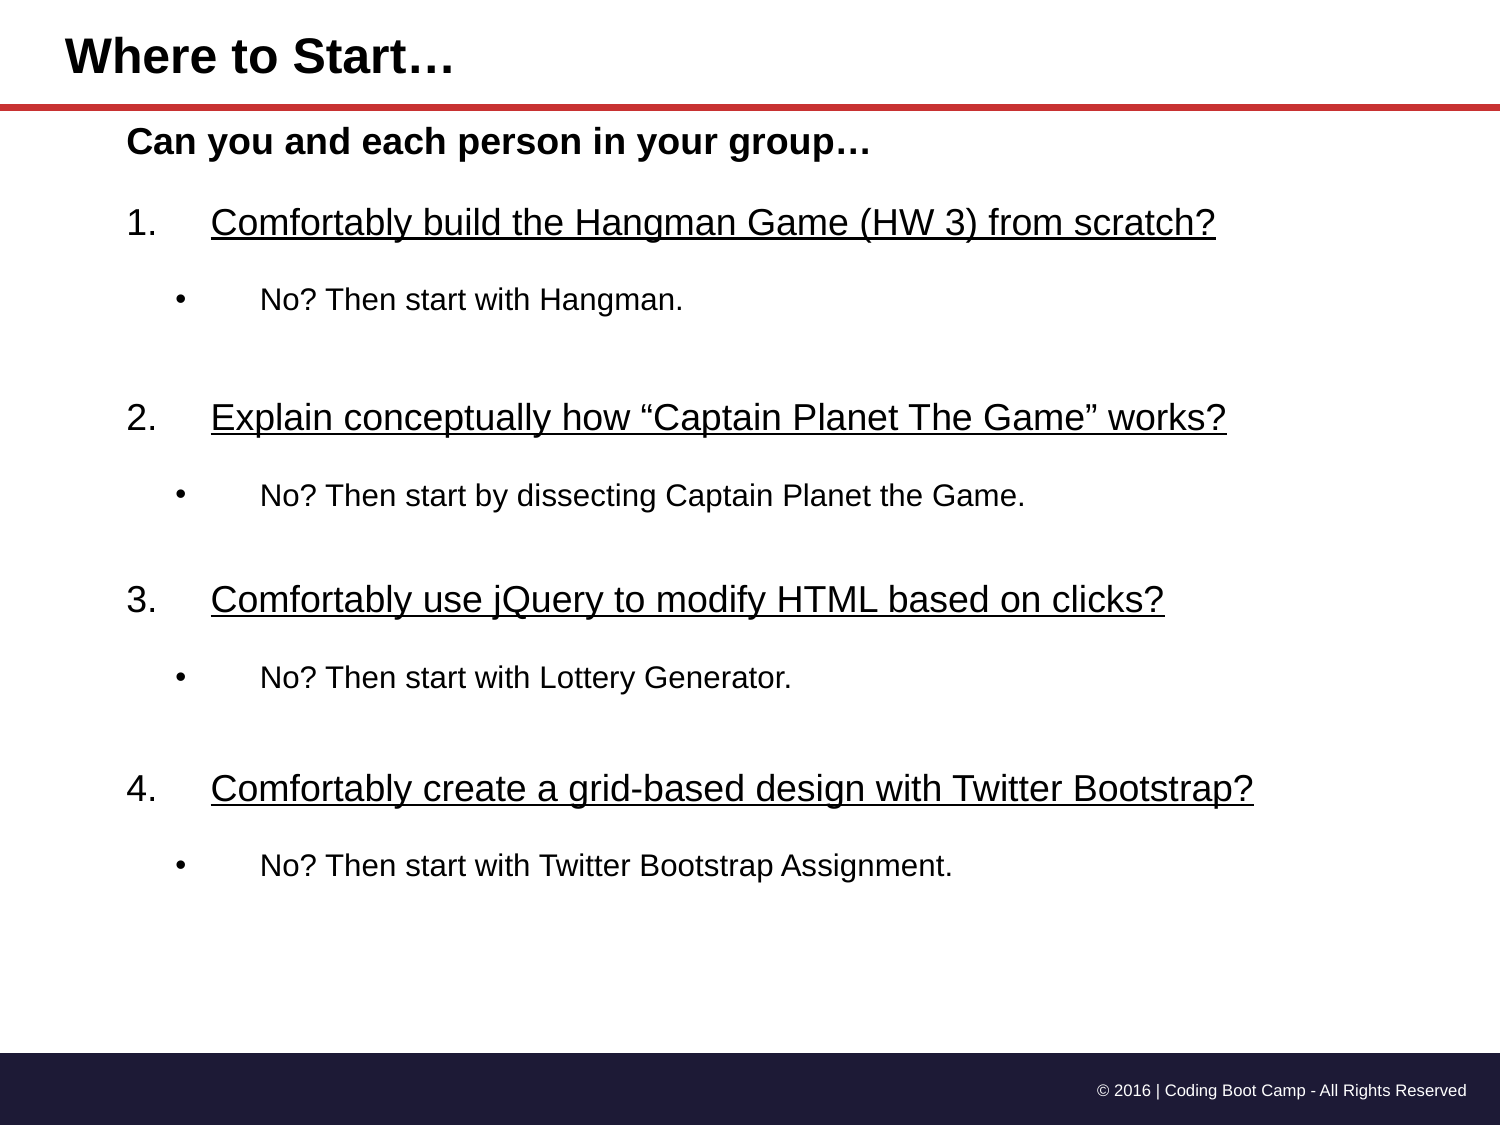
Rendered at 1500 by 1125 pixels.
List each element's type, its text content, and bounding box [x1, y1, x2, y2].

text_box Can you and each person in your group… Comfortably build the Hangman Game (HW 3) from scratch? No? Then start with Hangman. Explain conceptually how “Captain Planet The Game” works? No? Then start by dissecting Captain Planet the Game. Comfortably use jQuery to modify HTML based on clicks? No? Then start with Lottery Generator. Comfortably create a grid-based design with Twitter Bootstrap? No? Then start with Twitter Bootstrap Assignment. [73, 114, 1483, 1089]
text_box Where to Start… [49, 16, 1188, 91]
